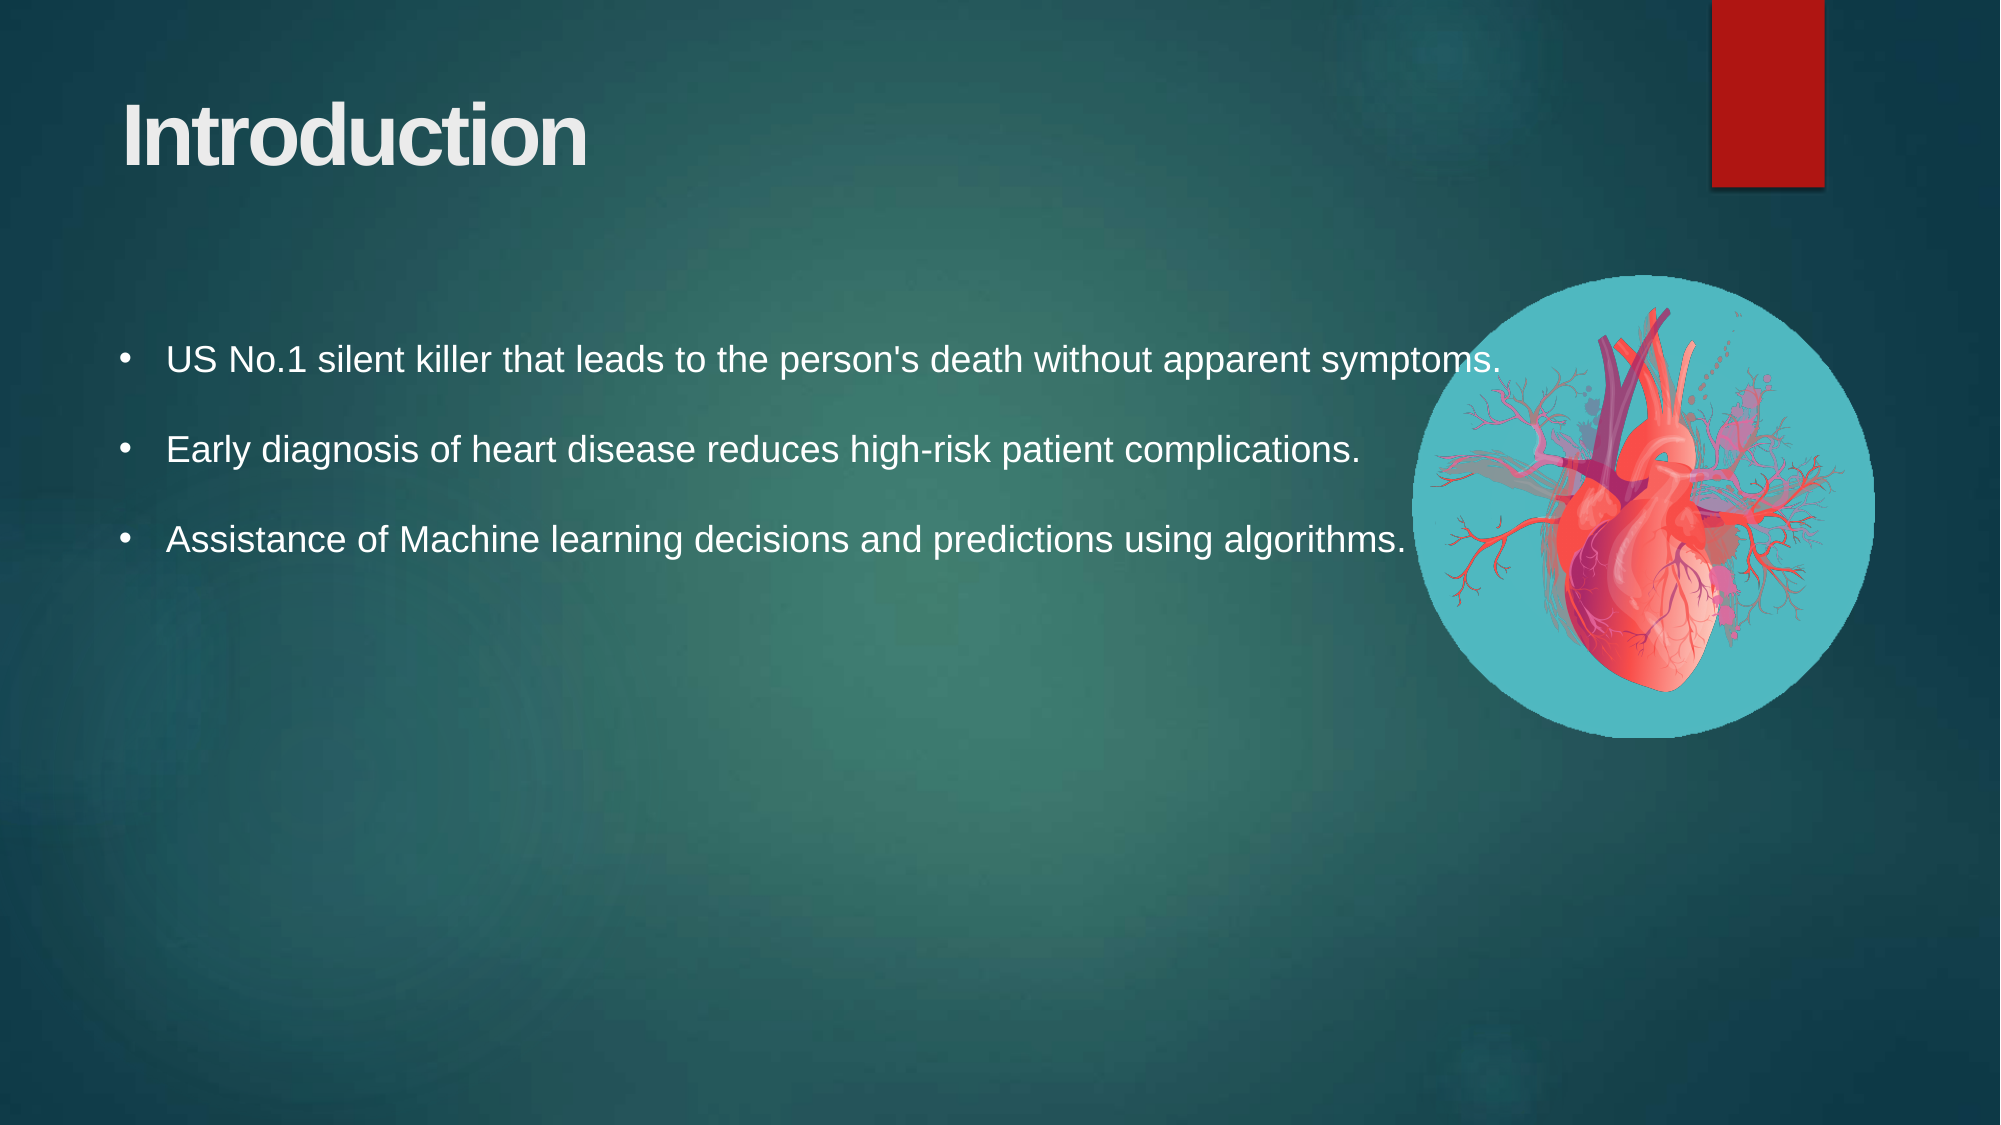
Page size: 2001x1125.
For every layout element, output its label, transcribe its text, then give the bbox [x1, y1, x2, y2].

text_box US No.1 silent killer that leads to the person's death without apparent symptoms. Early diagnosis of heart disease reduces high-risk patient complications. Assistance of Machine learning decisions and predictions using algorithms. [118, 287, 1357, 560]
title Introduction [118, 76, 1498, 267]
picture [0, 0, 2000, 1125]
